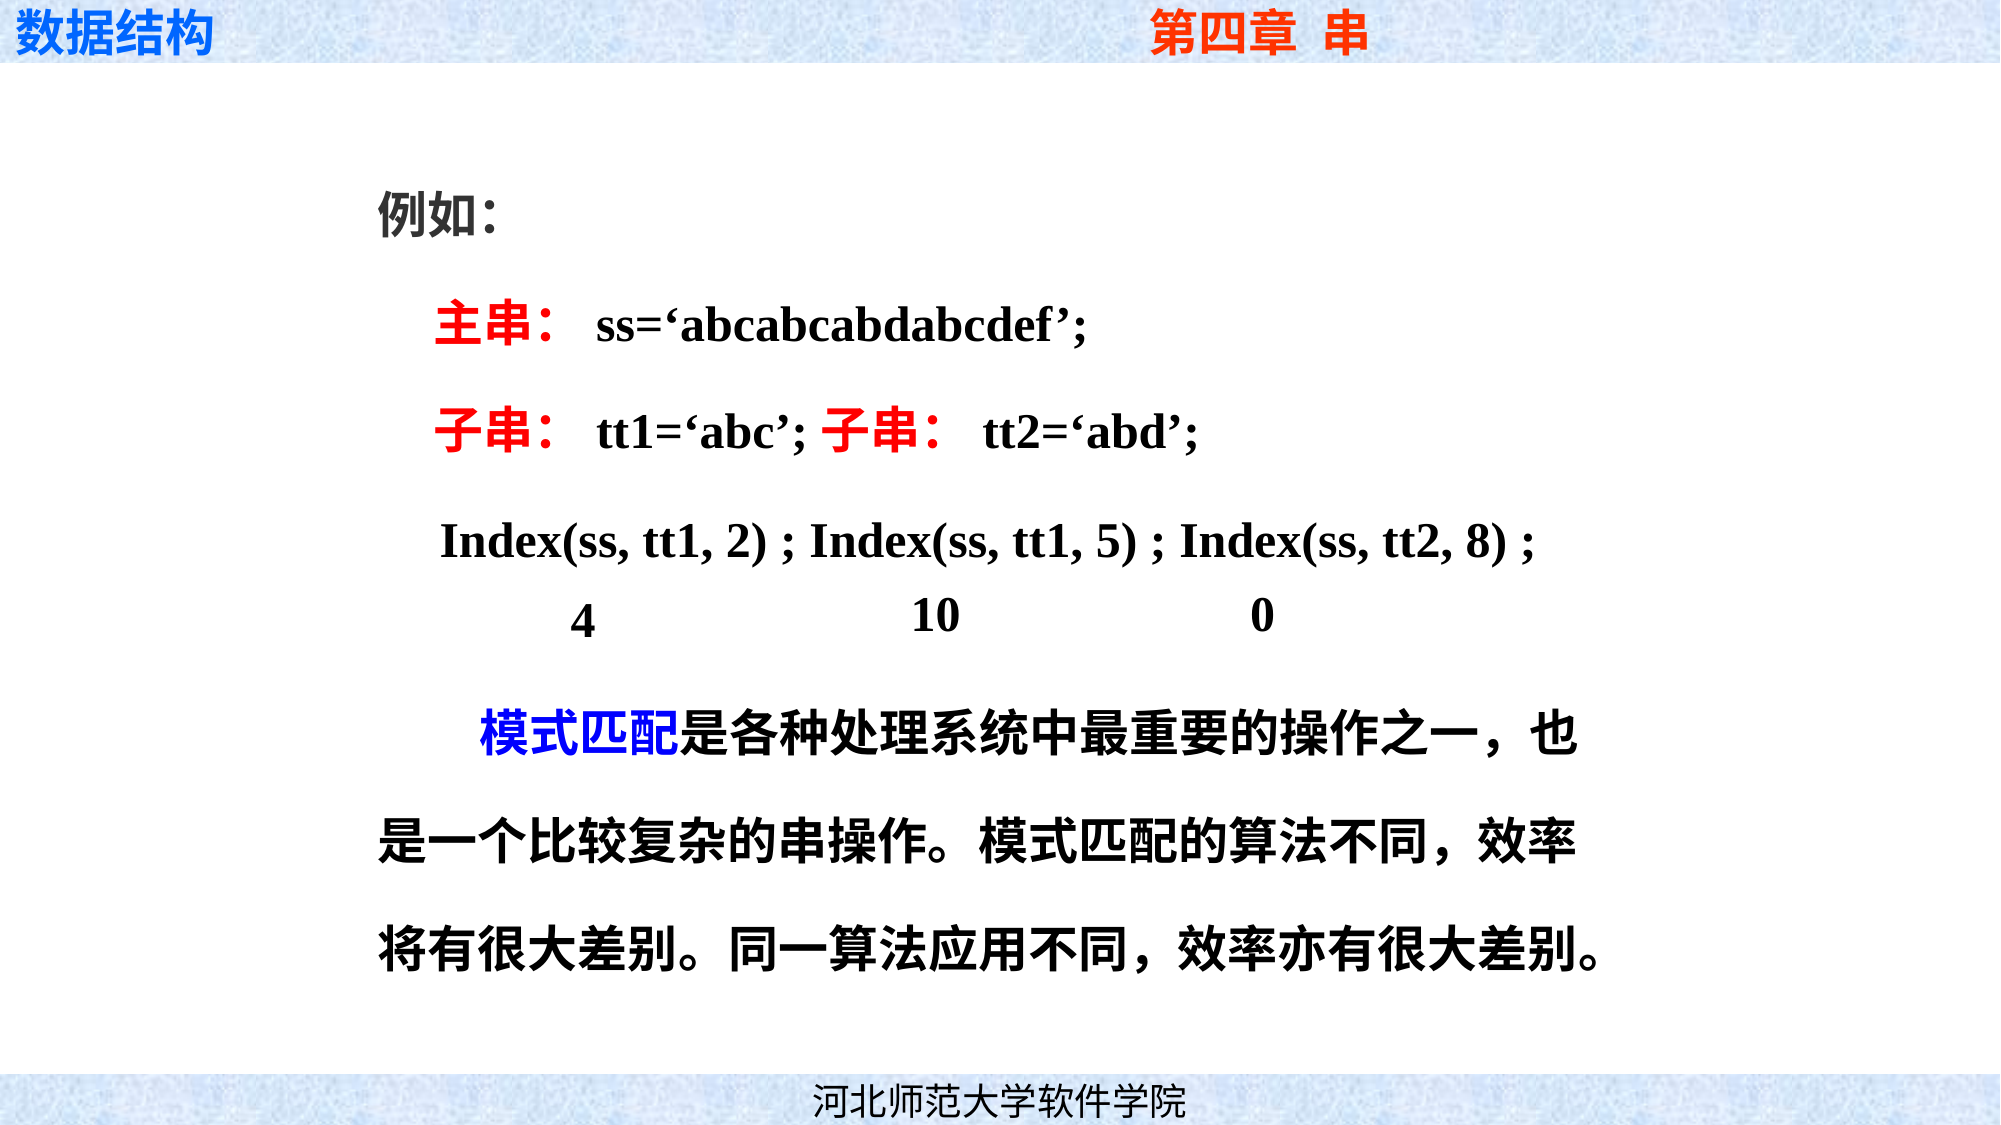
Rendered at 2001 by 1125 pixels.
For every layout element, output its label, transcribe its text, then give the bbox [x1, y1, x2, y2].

text_box 10 [895, 574, 976, 649]
picture [0, 0, 2000, 63]
text_box 4 [555, 580, 611, 656]
picture [0, 1074, 2000, 1125]
text_box 0 [1235, 574, 1291, 649]
text_box 模式匹配是各种处理系统中最重要的操作之一，也 是一个比较复杂的串操作。模式匹配的算法不同，效率 将有很大差别。同一算法应用不同，效率亦有很大差别。 [363, 645, 1655, 985]
text_box 例如： 主串：ss=‘abcabcabdabcdef’; 子串：tt1=‘abc’;子串：tt2=‘abd’; Index(ss, tt1, 2) ; Index(ss, tt1, 5) ; Index(ss, tt2, 8) ; [362, 127, 1622, 575]
